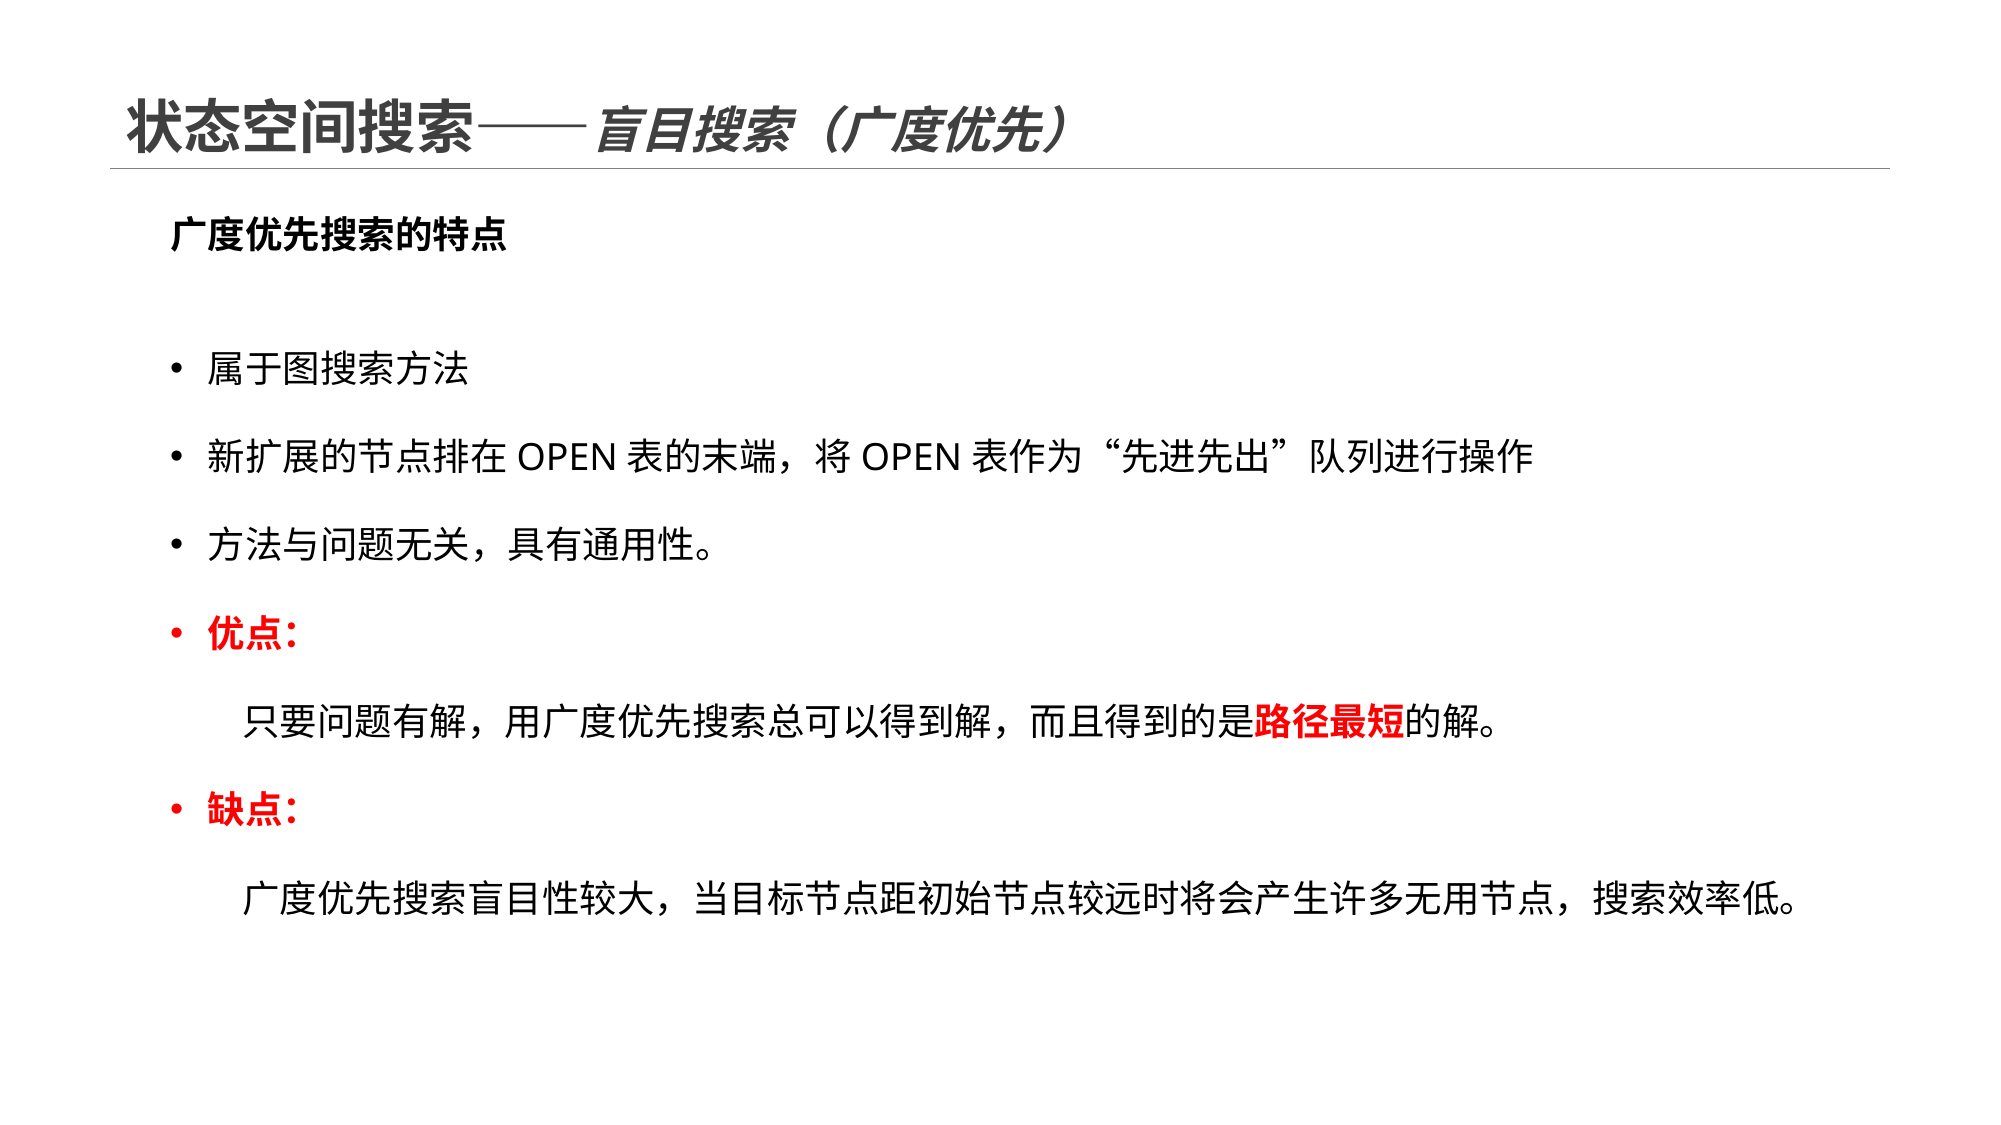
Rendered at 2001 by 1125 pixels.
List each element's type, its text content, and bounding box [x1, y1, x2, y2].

text_box 属于图搜索方法 新扩展的节点排在OPEN表的末端，将OPEN表作为“先进先出”队列进行操作 方法与问题无关，具有通用性。 优点： 只要问题有解，用广度优先搜索总可以得到解，而且得到的是路径最短的解。 缺点： 广度优先搜索盲目性较大，当目标节点距初始节点较远时将会产生许多无用节点，搜索效率低。 [155, 314, 1836, 970]
title 状态空间搜索——盲目搜索（广度优先） [109, 0, 1890, 169]
text_box 广度优先搜索的特点 [155, 145, 1429, 264]
